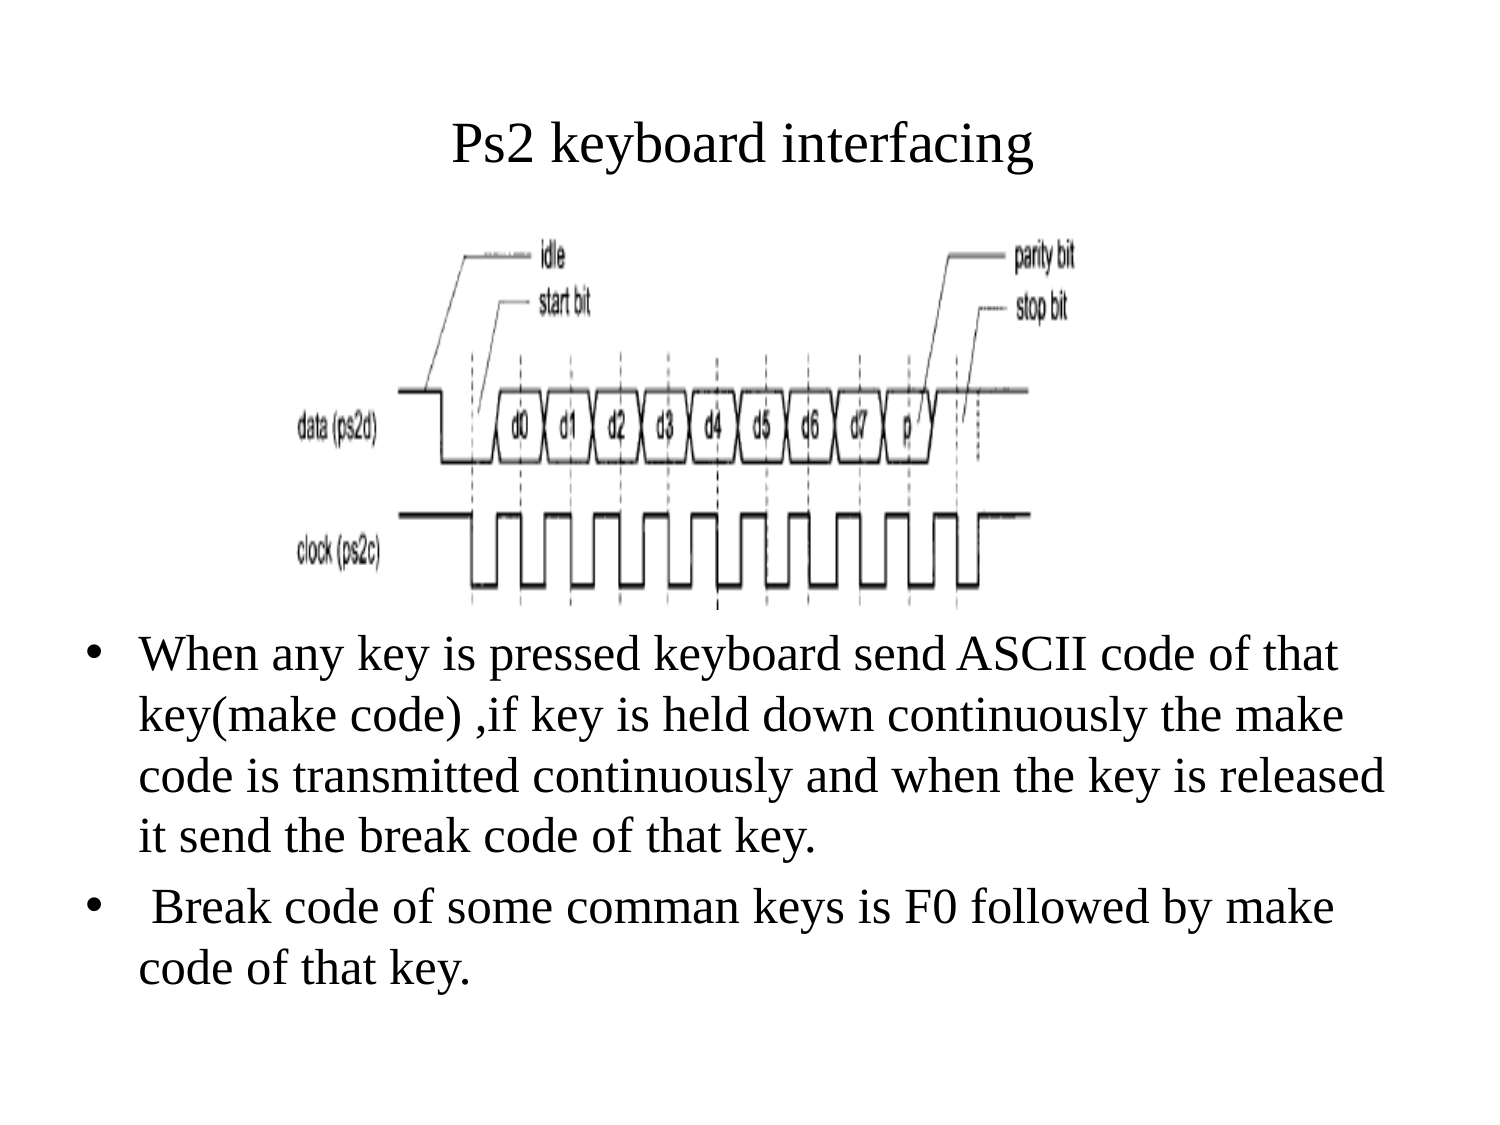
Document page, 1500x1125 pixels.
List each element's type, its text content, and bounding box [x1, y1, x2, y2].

picture [280, 234, 1087, 610]
list When any key is pressed keyboard send ASCII code of that key(make code) ,if key is held down continuously the make code is transmitted continuously and when the key is released it send the break code of that key. Break code of some comman keys is F0 followed by make code of that key. [70, 187, 1421, 1008]
title Ps2 keyboard interfacing [75, 45, 1425, 233]
